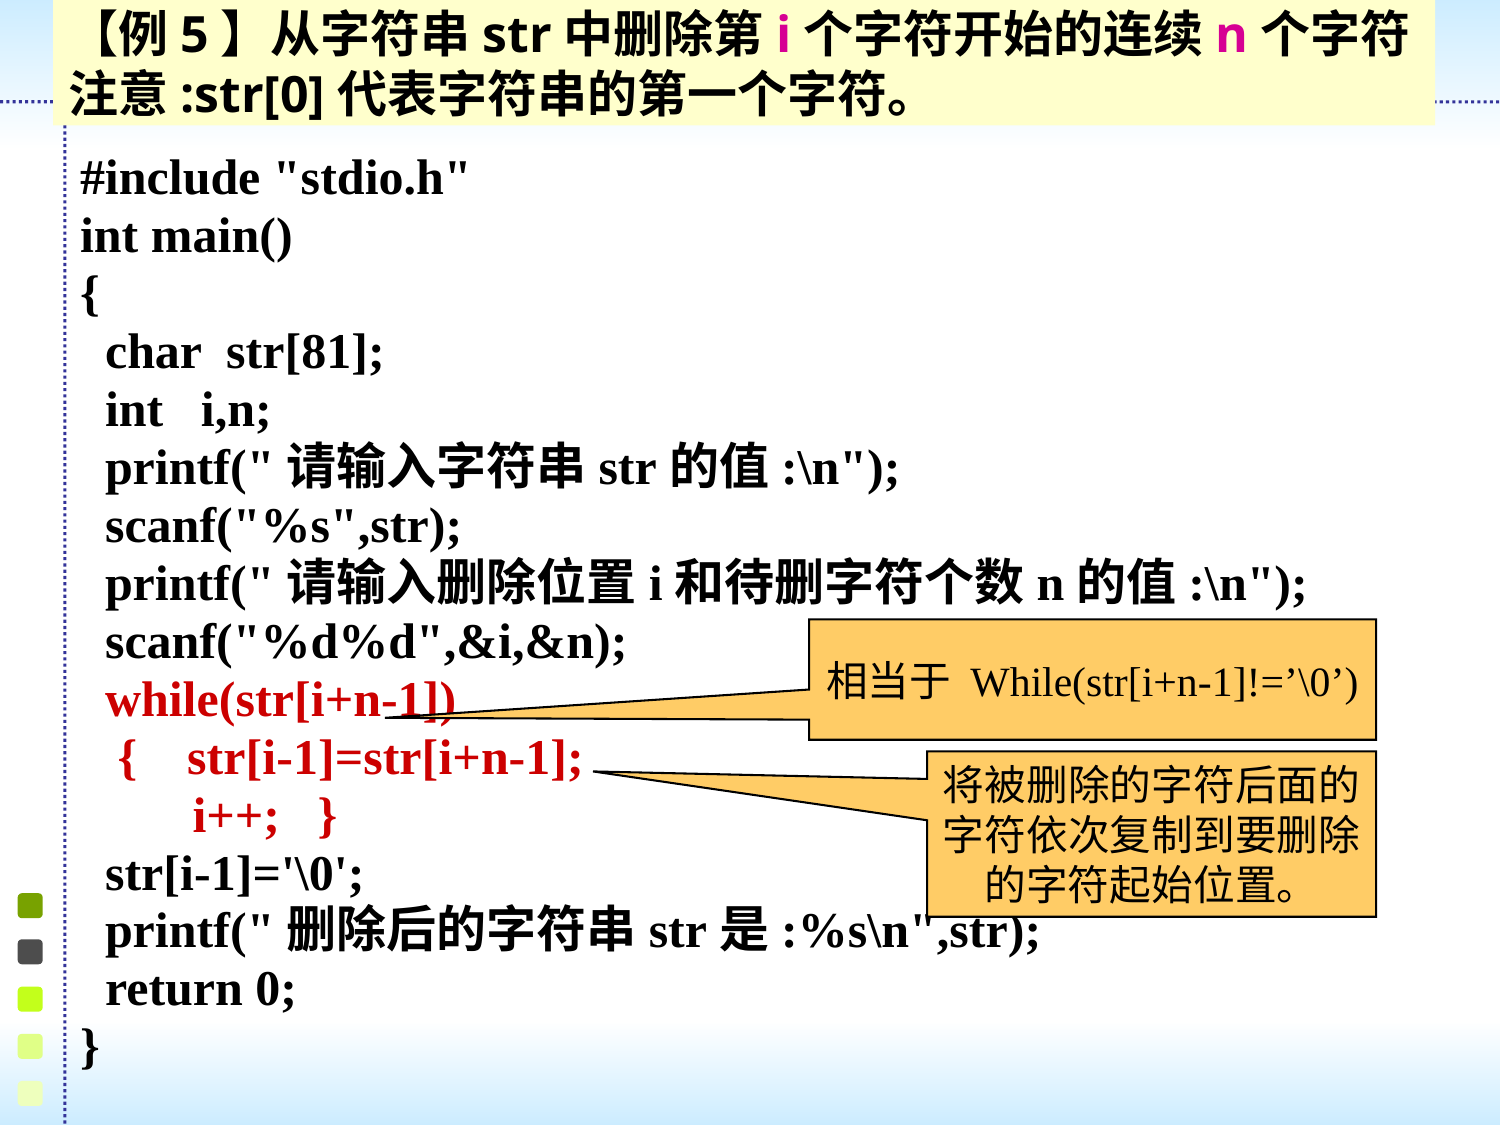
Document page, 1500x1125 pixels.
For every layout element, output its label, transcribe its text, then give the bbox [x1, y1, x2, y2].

text_box 将被删除的字符后面的字符依次复制到要删除的字符起始位置。 [593, 751, 1377, 917]
text_box 相当于 While(str[i+n-1]!=’\0’) [384, 619, 1377, 740]
list #include "stdio.h" int main() { char str[81]; int i,n; printf("请输入字符串str的值:\n"); scanf("%s",str); printf("请输入删除位置i和待删字符个数n的值:\n"); scanf("%d%d",&i,&n); while(str[i+n-1]) { str[i-1]=str[i+n-1]; i++; } str[i-1]='\0'; printf("删除后的字符串str是:%s\n",str); return 0; } [64, 148, 1400, 1125]
title 【例5】从字符串str中删除第i个字符开始的连续n个字符 注意:str[0]代表字符串的第一个字符。 [52, 0, 1436, 126]
